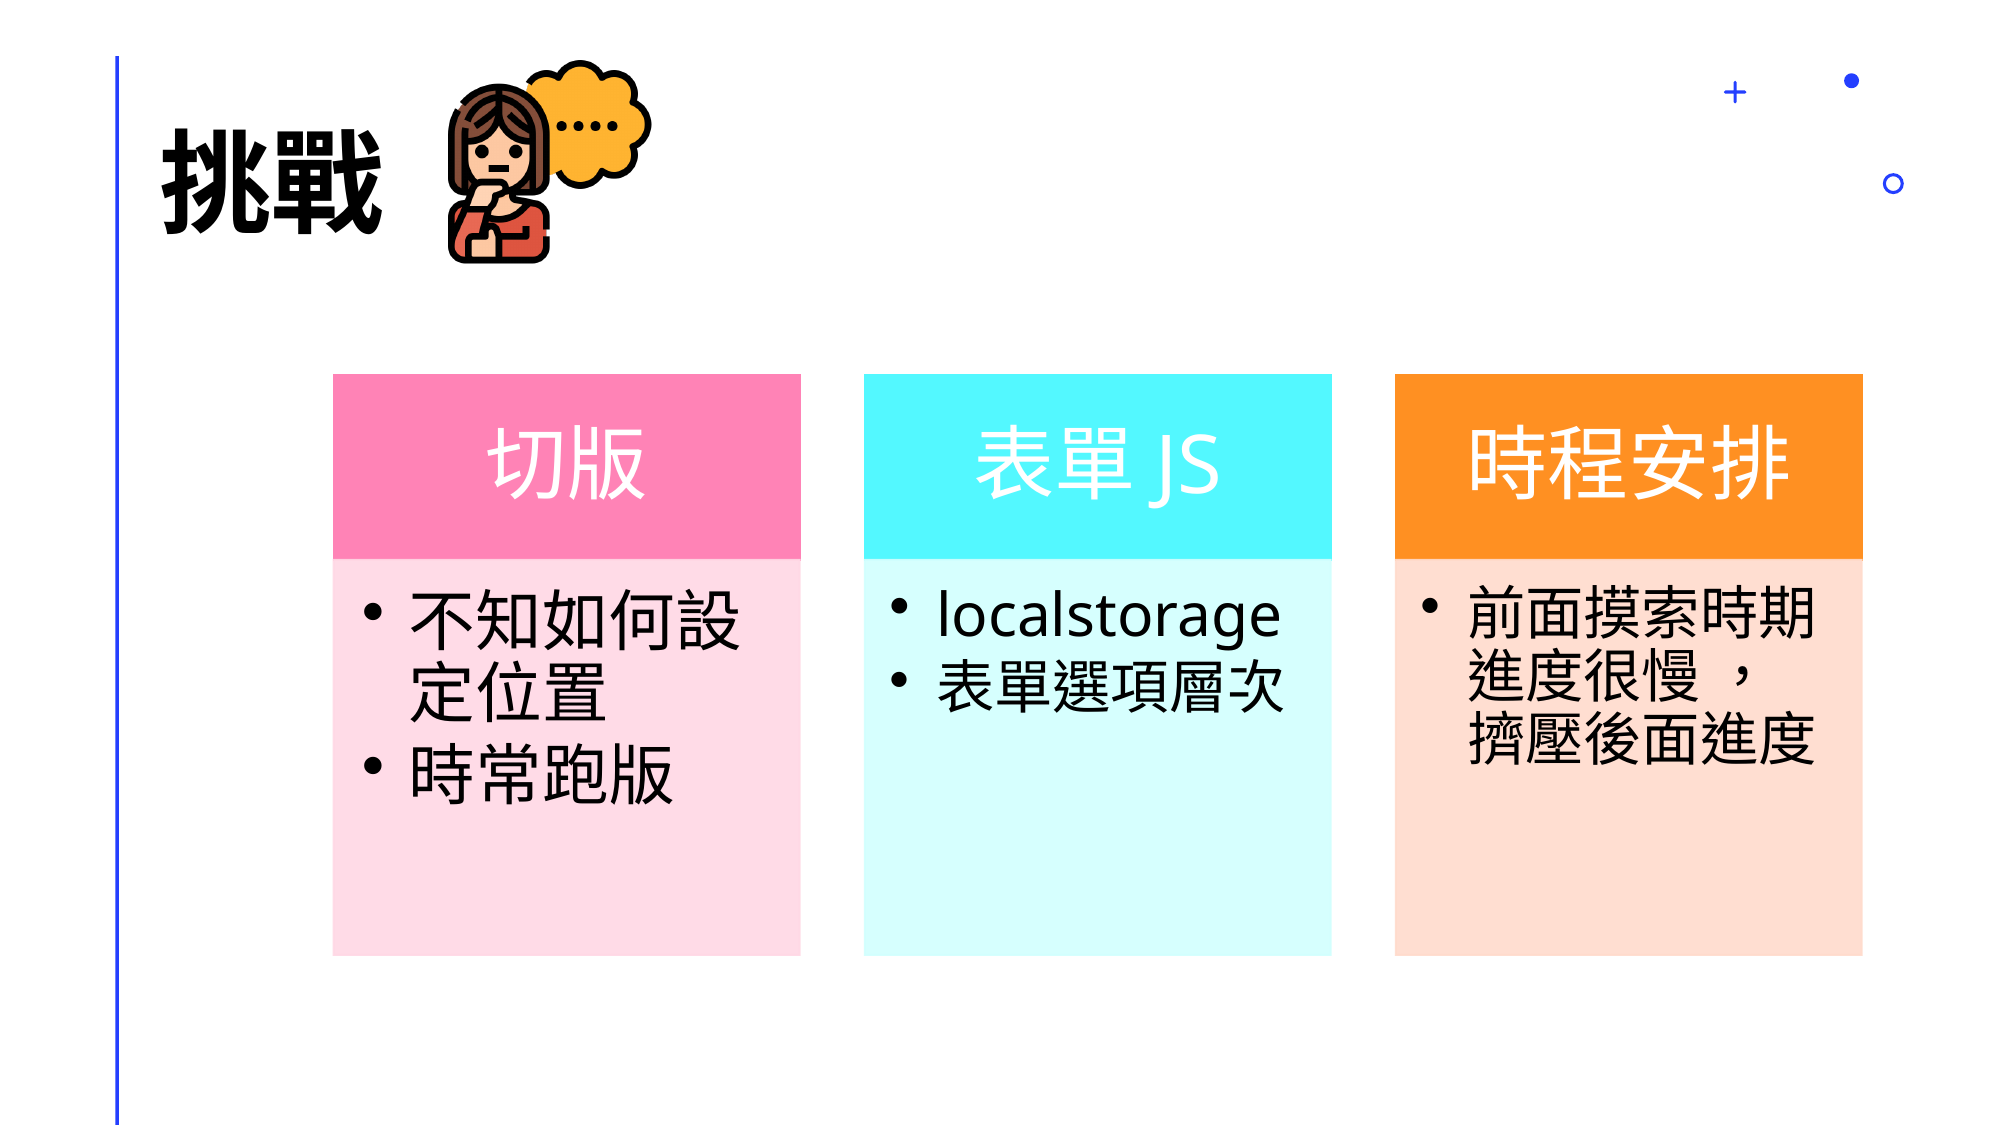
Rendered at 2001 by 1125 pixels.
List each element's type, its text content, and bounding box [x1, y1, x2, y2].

title 挑戰 [658, 79, 1870, 297]
picture [441, 53, 658, 270]
title 挑戰 [144, 79, 441, 297]
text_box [333, 220, 1863, 1110]
